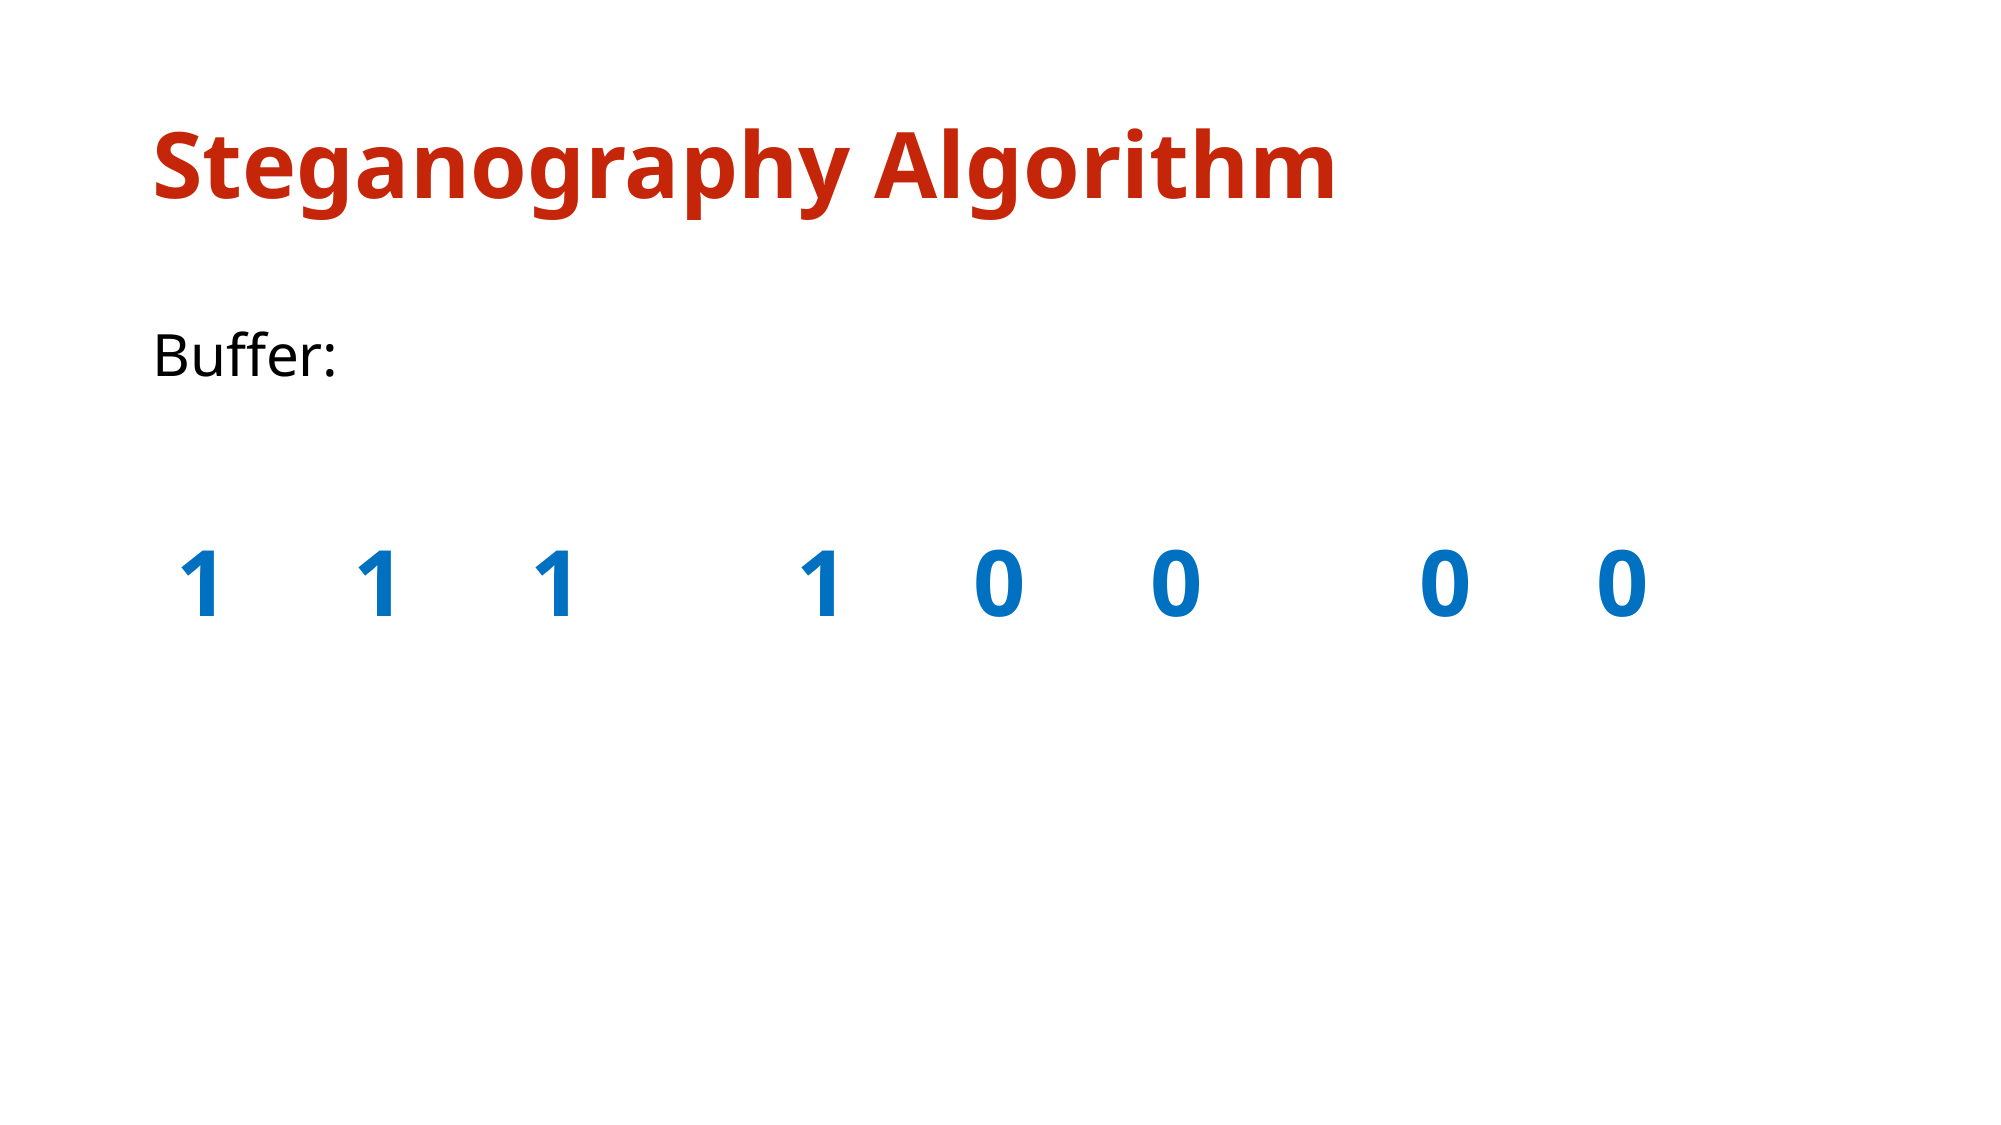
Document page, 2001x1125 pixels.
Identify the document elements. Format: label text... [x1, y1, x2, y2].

text_box 0 [1125, 517, 1229, 643]
text_box 1 [151, 517, 254, 643]
title Steganography Algorithm [137, 59, 1863, 278]
list Buffer: [137, 299, 430, 417]
text_box 0 [948, 517, 1051, 643]
text_box 1 [328, 517, 431, 643]
text_box 0 [1394, 517, 1498, 643]
text_box 1 [771, 517, 874, 643]
text_box 0 [1571, 517, 1675, 643]
text_box 1 [505, 517, 608, 643]
